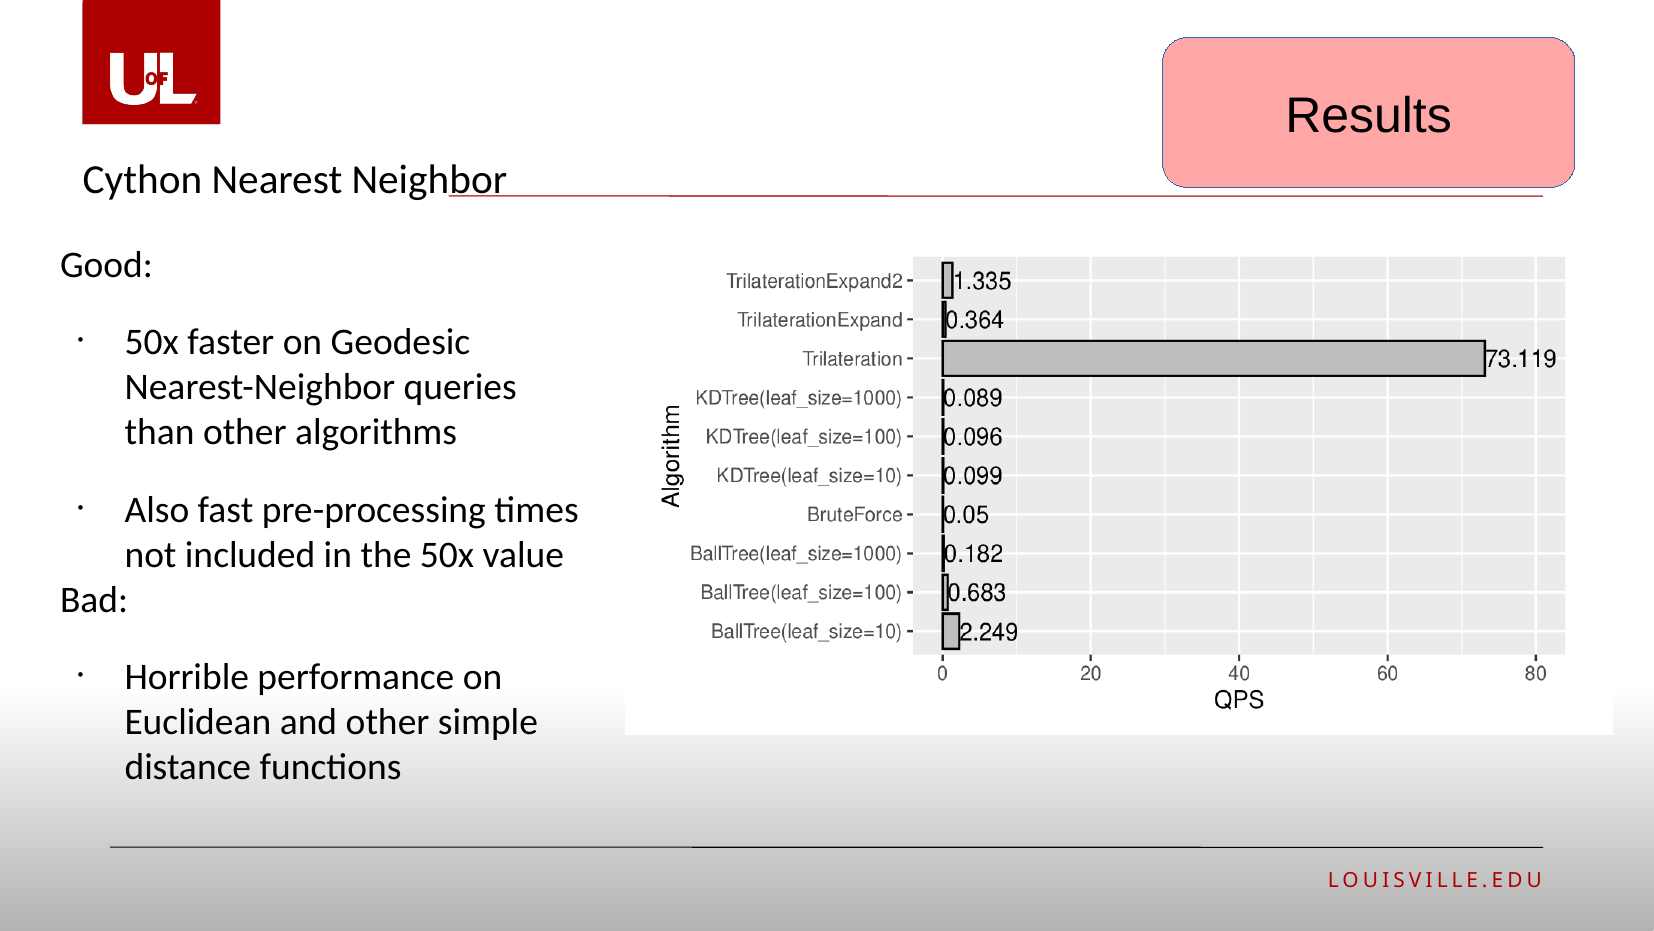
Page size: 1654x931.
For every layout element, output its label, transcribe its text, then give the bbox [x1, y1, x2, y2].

text_box Good: 50x faster on Geodesic Nearest-Neighbor queries than other algorithms Also fast pre-processing times not included in the 50x value Bad: Horrible performance on Euclidean and other simple distance functions [60, 239, 596, 795]
picture [110, 52, 198, 98]
text_box Cython Nearest Neighbor [82, 98, 1571, 255]
text_box Results [1162, 37, 1575, 188]
picture [625, 238, 1613, 736]
